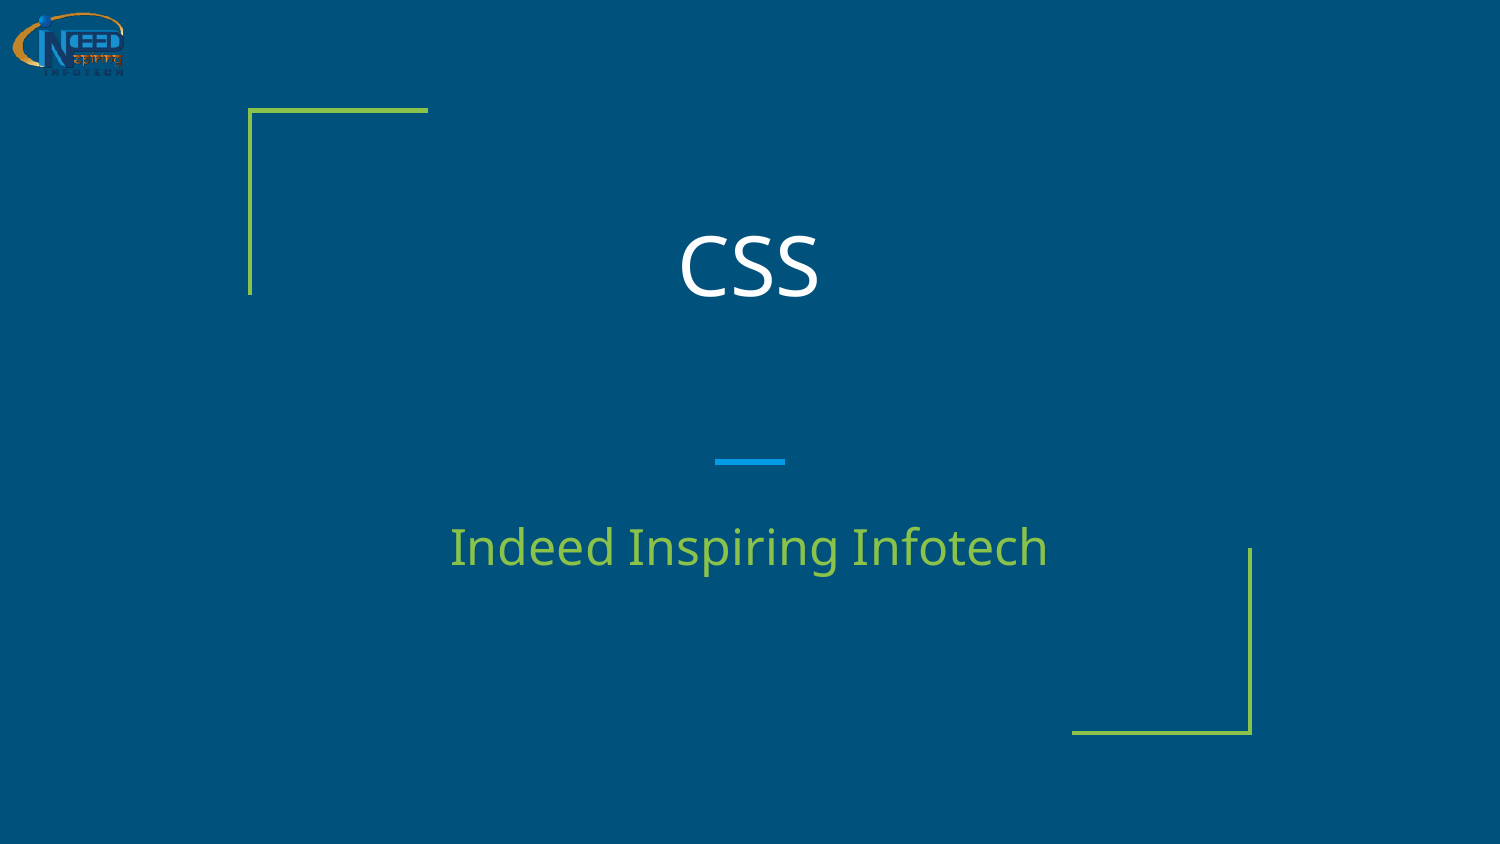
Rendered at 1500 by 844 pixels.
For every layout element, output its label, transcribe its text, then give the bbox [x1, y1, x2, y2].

title CSS [275, 198, 1225, 500]
subtitle Indeed Inspiring Infotech [275, 500, 1225, 650]
picture [13, 15, 123, 67]
